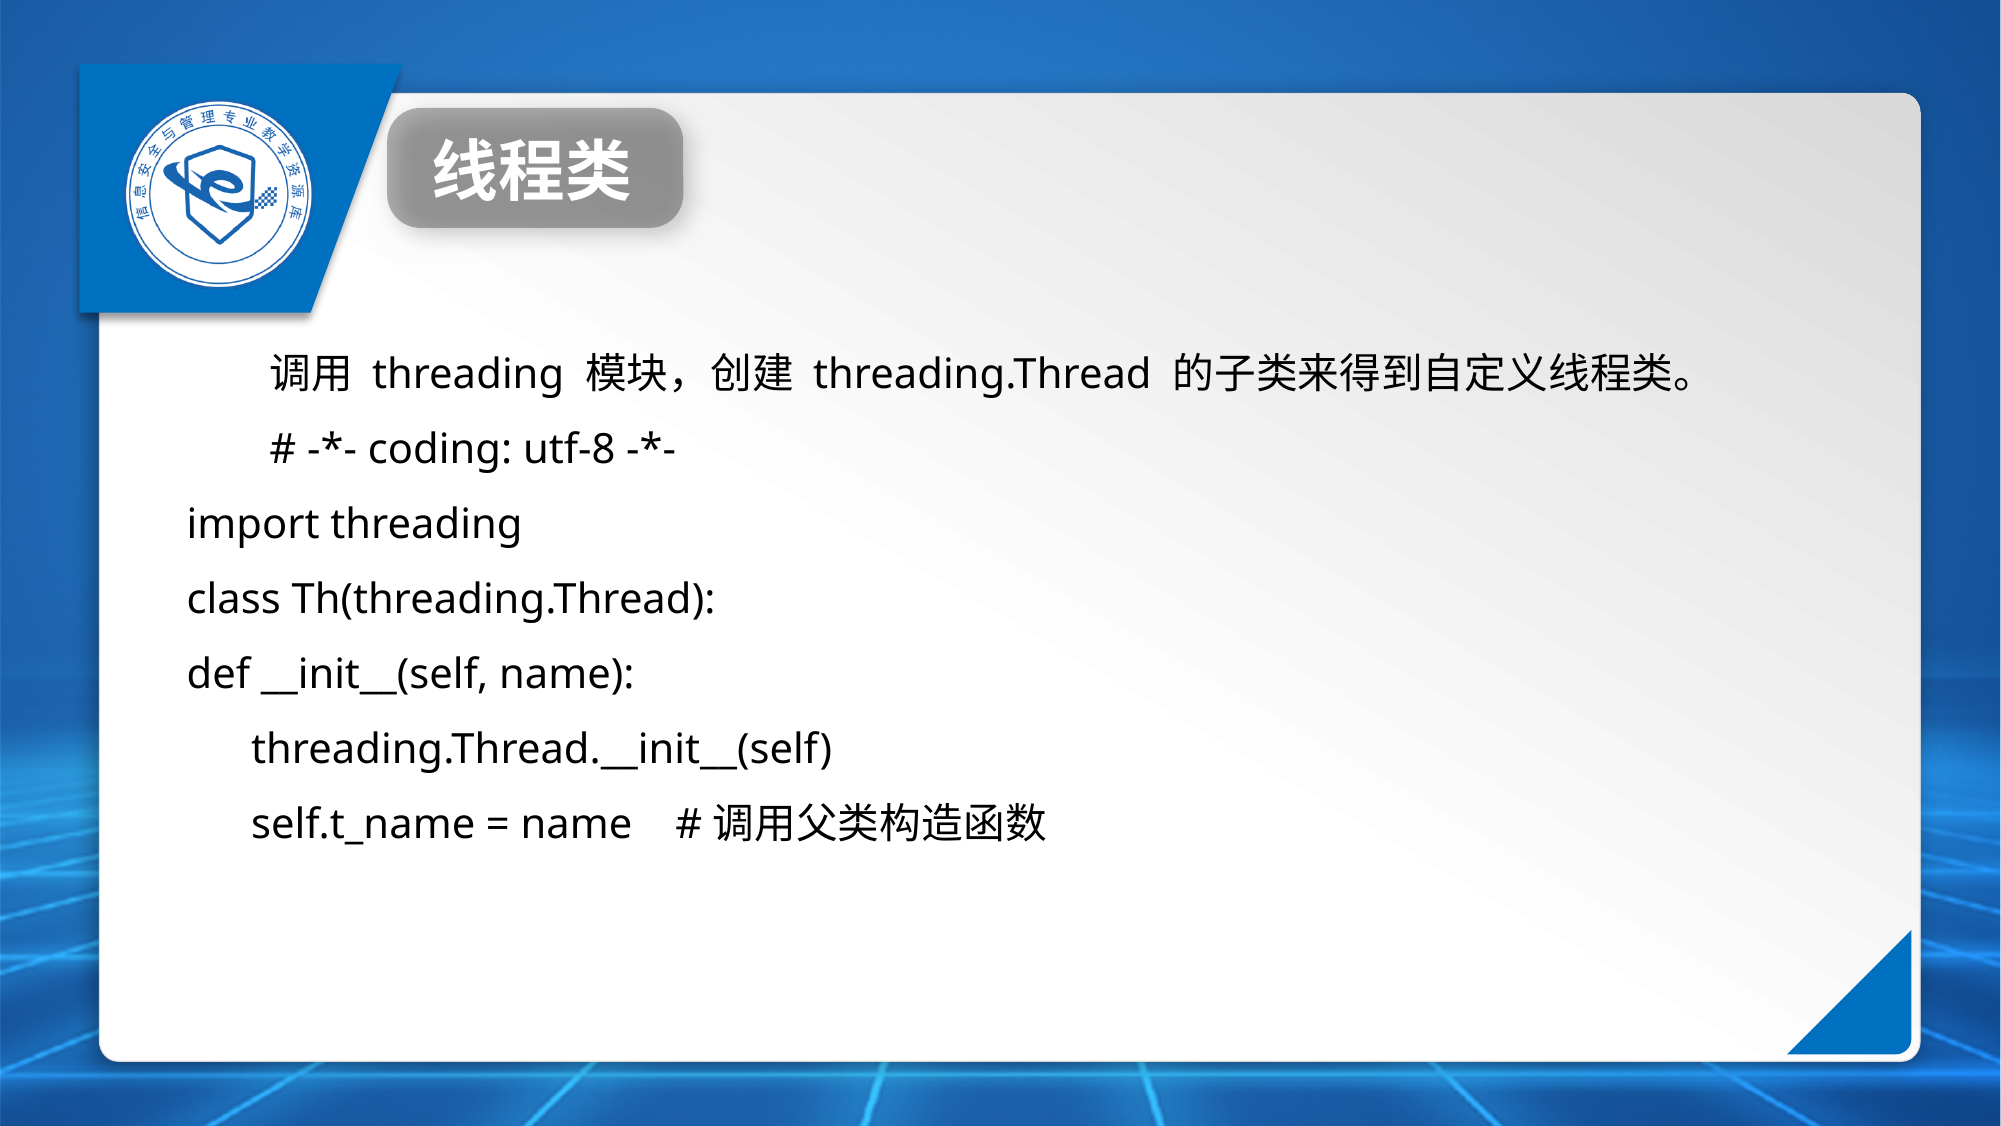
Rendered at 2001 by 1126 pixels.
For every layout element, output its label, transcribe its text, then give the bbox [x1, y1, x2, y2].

text_box 调用 threading 模块，创建 threading.Thread 的子类来得到自定义线程类。 # -*- coding: utf-8 -*- import threading class Th(threading.Thread): def __init__(self, name): threading.Thread.__init__(self) self.t_name = name #调用父类构造函数 [171, 314, 1769, 854]
picture [0, 0, 2001, 1126]
text_box [386, 106, 685, 229]
text_box 线程类 [416, 120, 647, 216]
